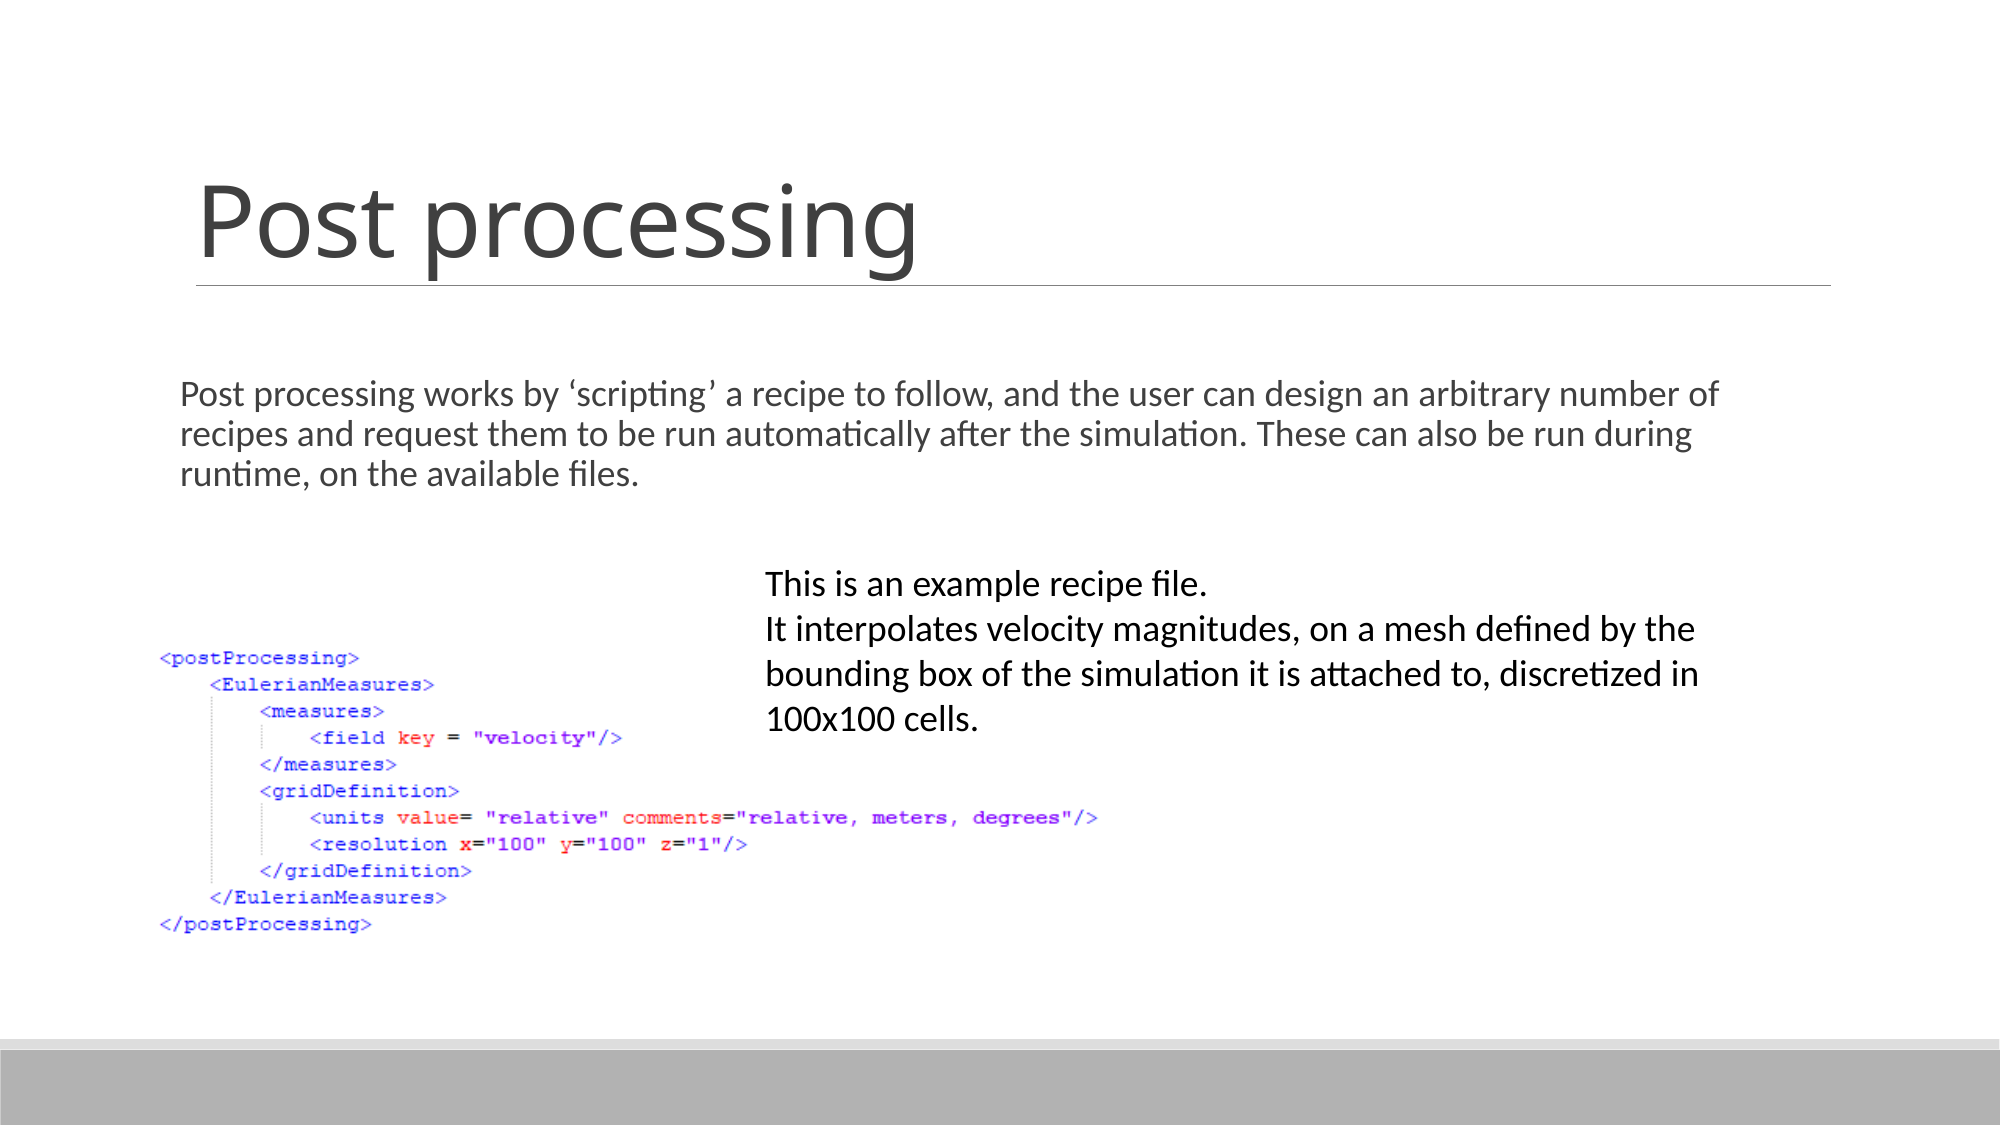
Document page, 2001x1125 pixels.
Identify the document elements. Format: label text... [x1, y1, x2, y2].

text_box This is an example recipe file. It interpolates velocity magnitudes, on a mesh defined by the bounding box of the simulation it is attached to, discretized in 100x100 cells. [750, 551, 1740, 747]
picture [158, 646, 1117, 947]
text_box [179, 307, 1830, 1040]
title Post processing [180, 47, 1830, 285]
